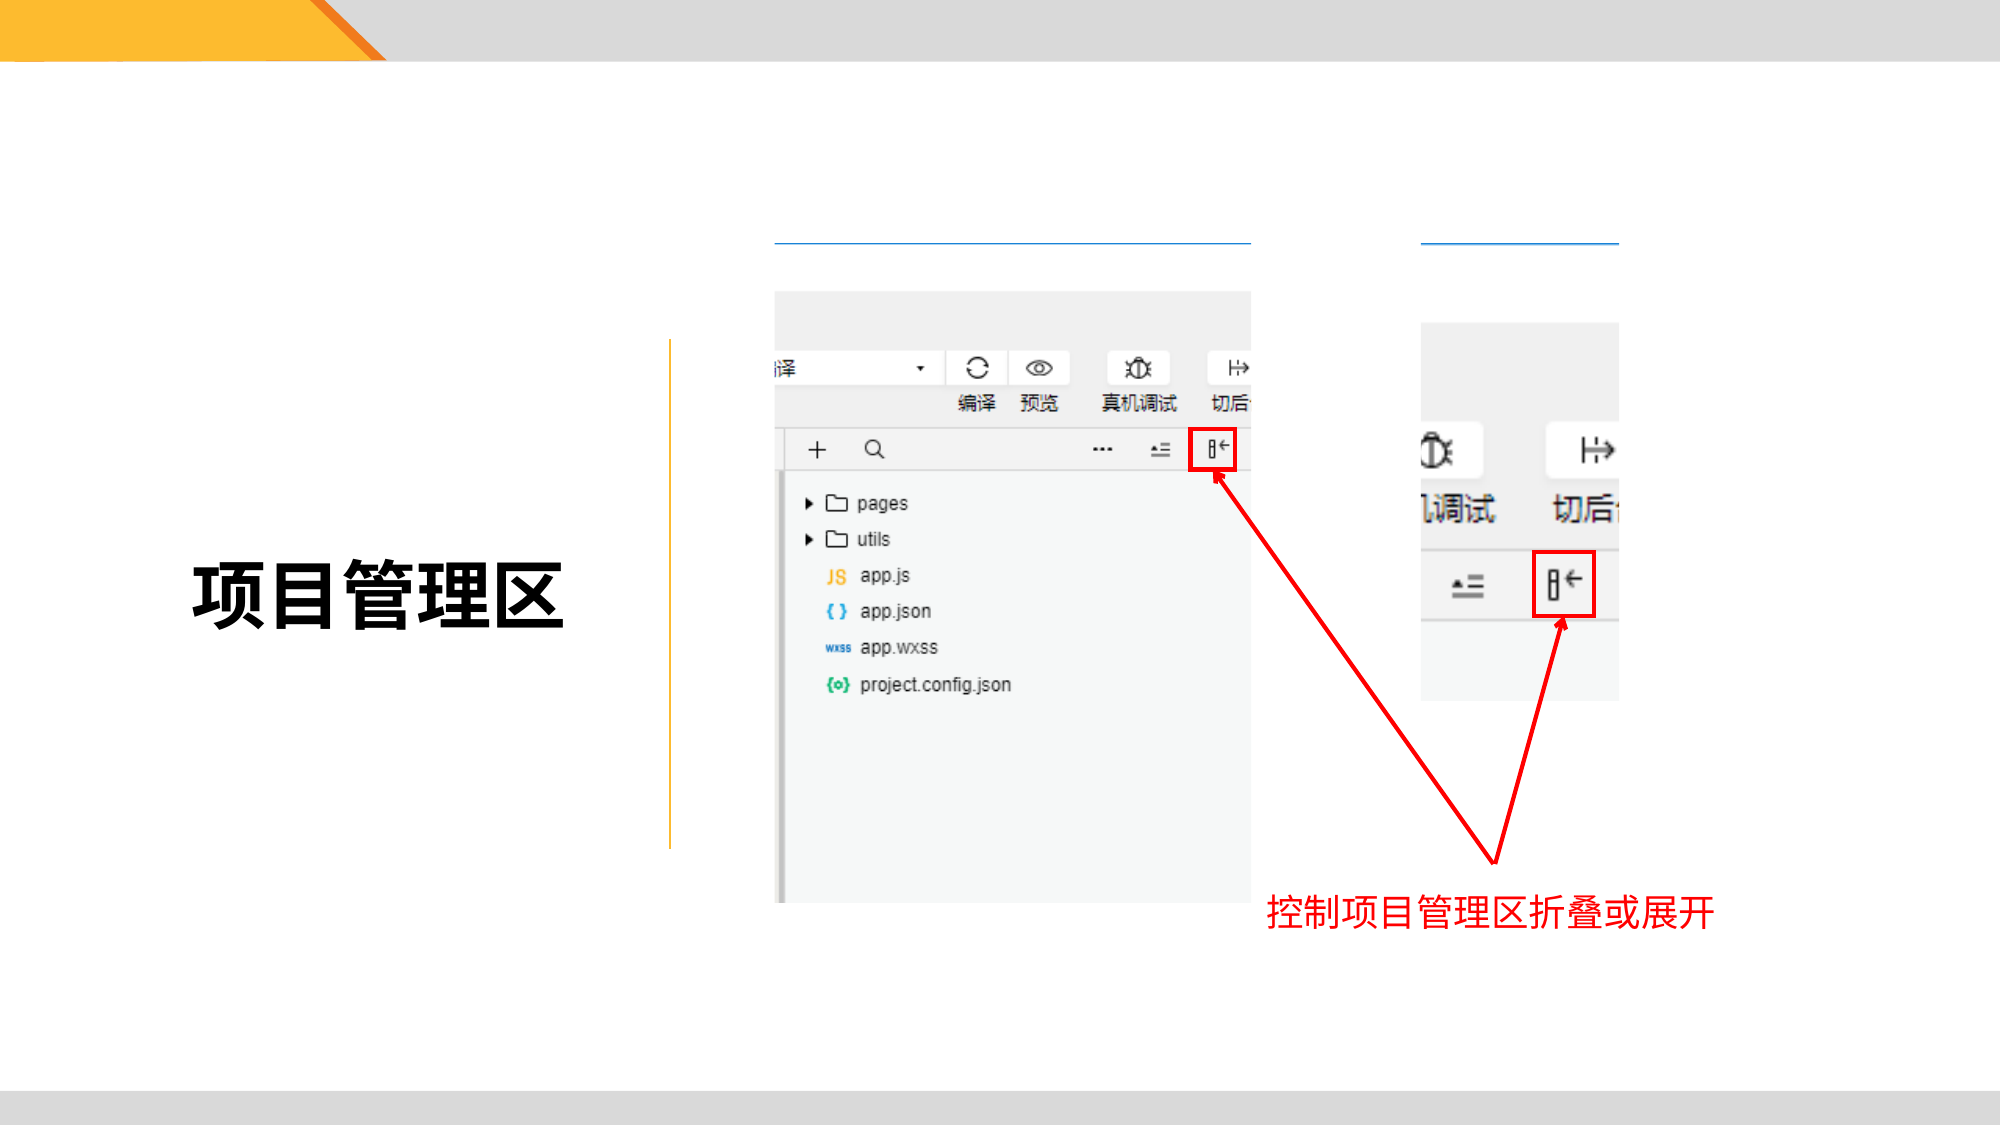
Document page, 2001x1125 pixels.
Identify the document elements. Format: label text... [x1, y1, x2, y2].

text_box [1214, 469, 1494, 865]
picture [1420, 243, 1620, 702]
picture [774, 243, 1252, 903]
text_box 项目管理区 [176, 541, 592, 646]
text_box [1495, 615, 1566, 865]
text_box 控制项目管理区折叠或展开 [1251, 881, 1731, 941]
